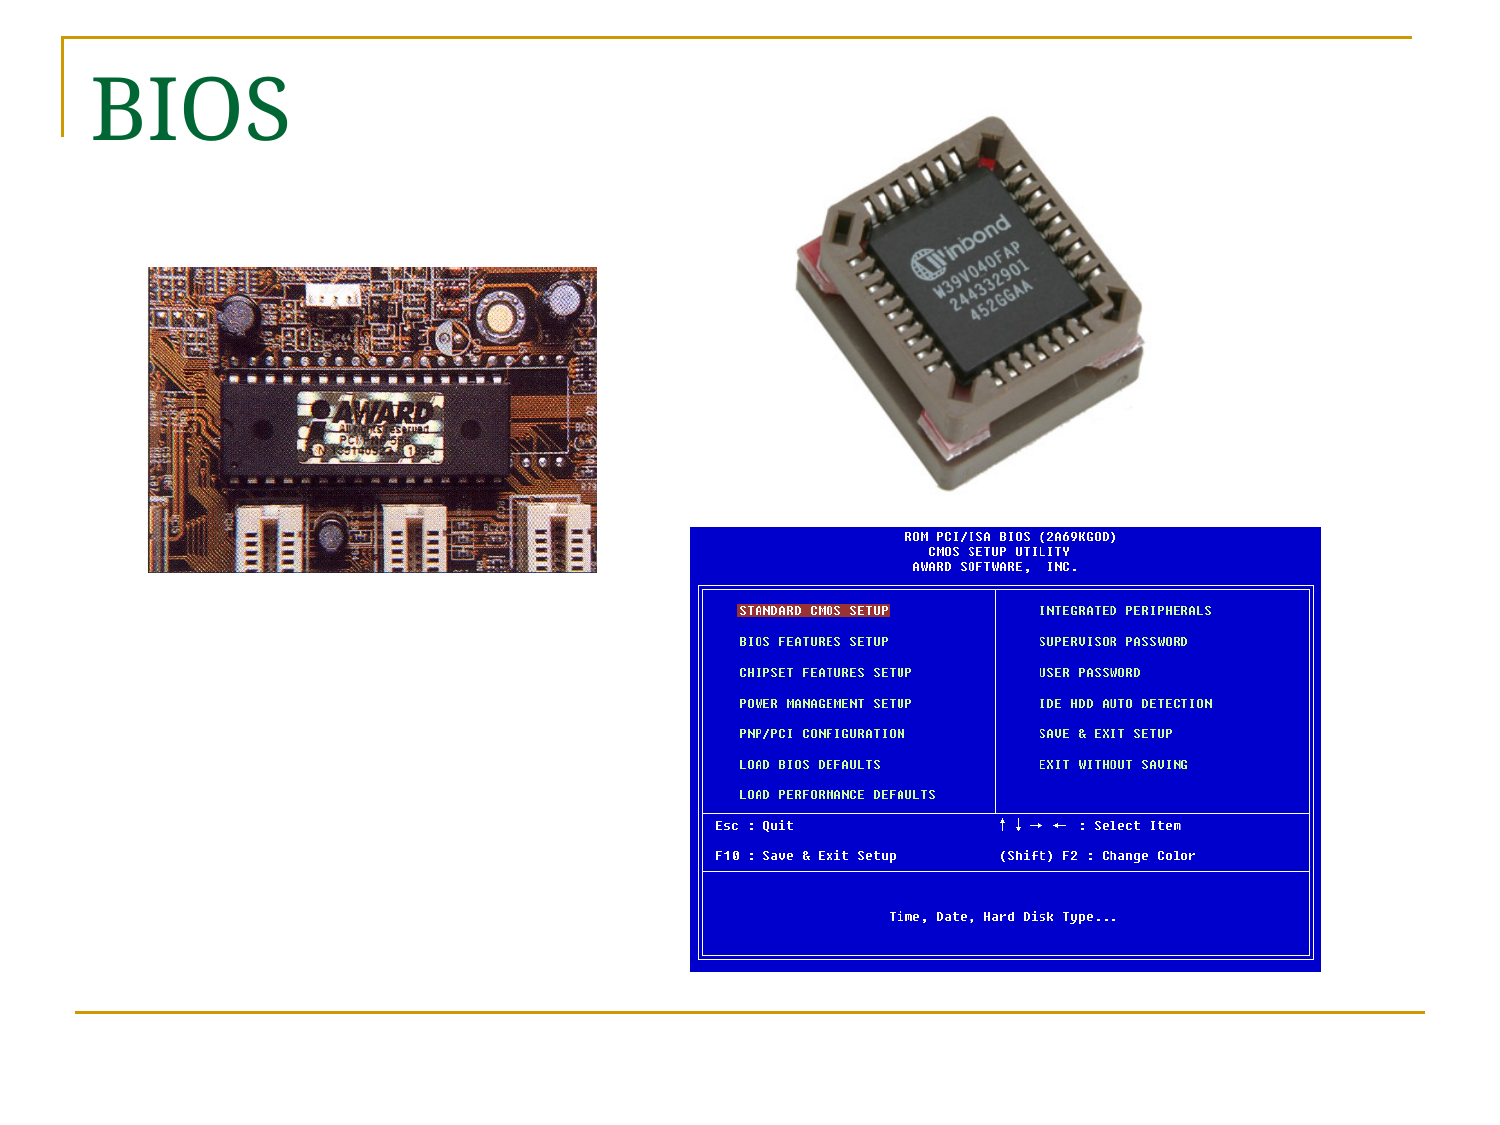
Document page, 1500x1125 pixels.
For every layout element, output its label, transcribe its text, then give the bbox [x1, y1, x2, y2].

picture [147, 266, 597, 573]
picture [678, 89, 1282, 512]
picture [690, 526, 1322, 973]
title BIOS [75, 45, 1425, 233]
